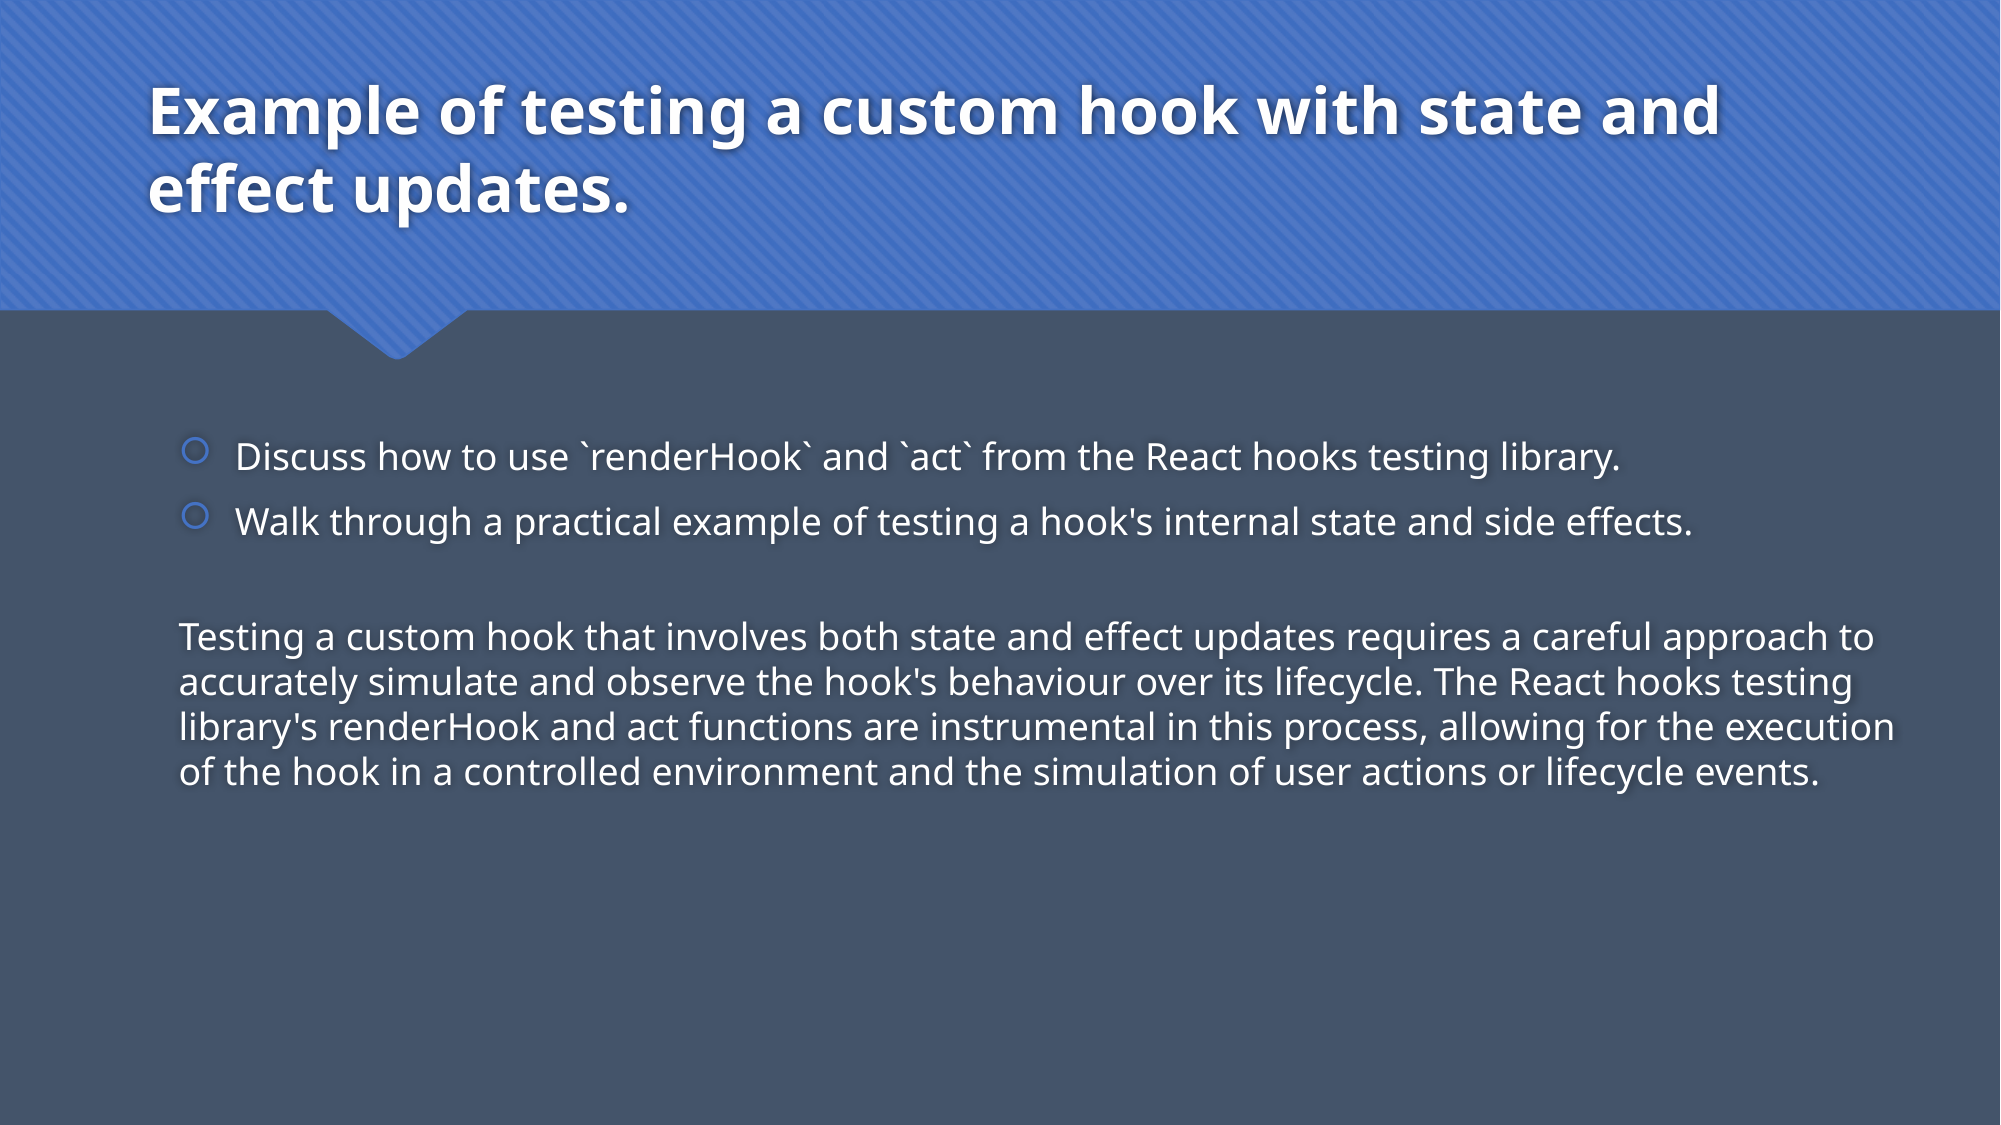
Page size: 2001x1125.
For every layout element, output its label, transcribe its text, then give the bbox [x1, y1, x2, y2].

list Discuss how to use `renderHook` and `act` from the React hooks testing library. Walk through a practical example of testing a hook's internal state and side effects. [163, 408, 1913, 543]
text_box Testing a custom hook that involves both state and effect updates requires a careful approach to accurately simulate and observe the hook's behaviour over its lifecycle. The React hooks testing library's renderHook and act functions are instrumental in this process, allowing for the execution of the hook in a controlled environment and the simulation of user actions or lifecycle events. [163, 545, 1913, 861]
title Example of testing a custom hook with state and effect updates. [132, 73, 1868, 233]
